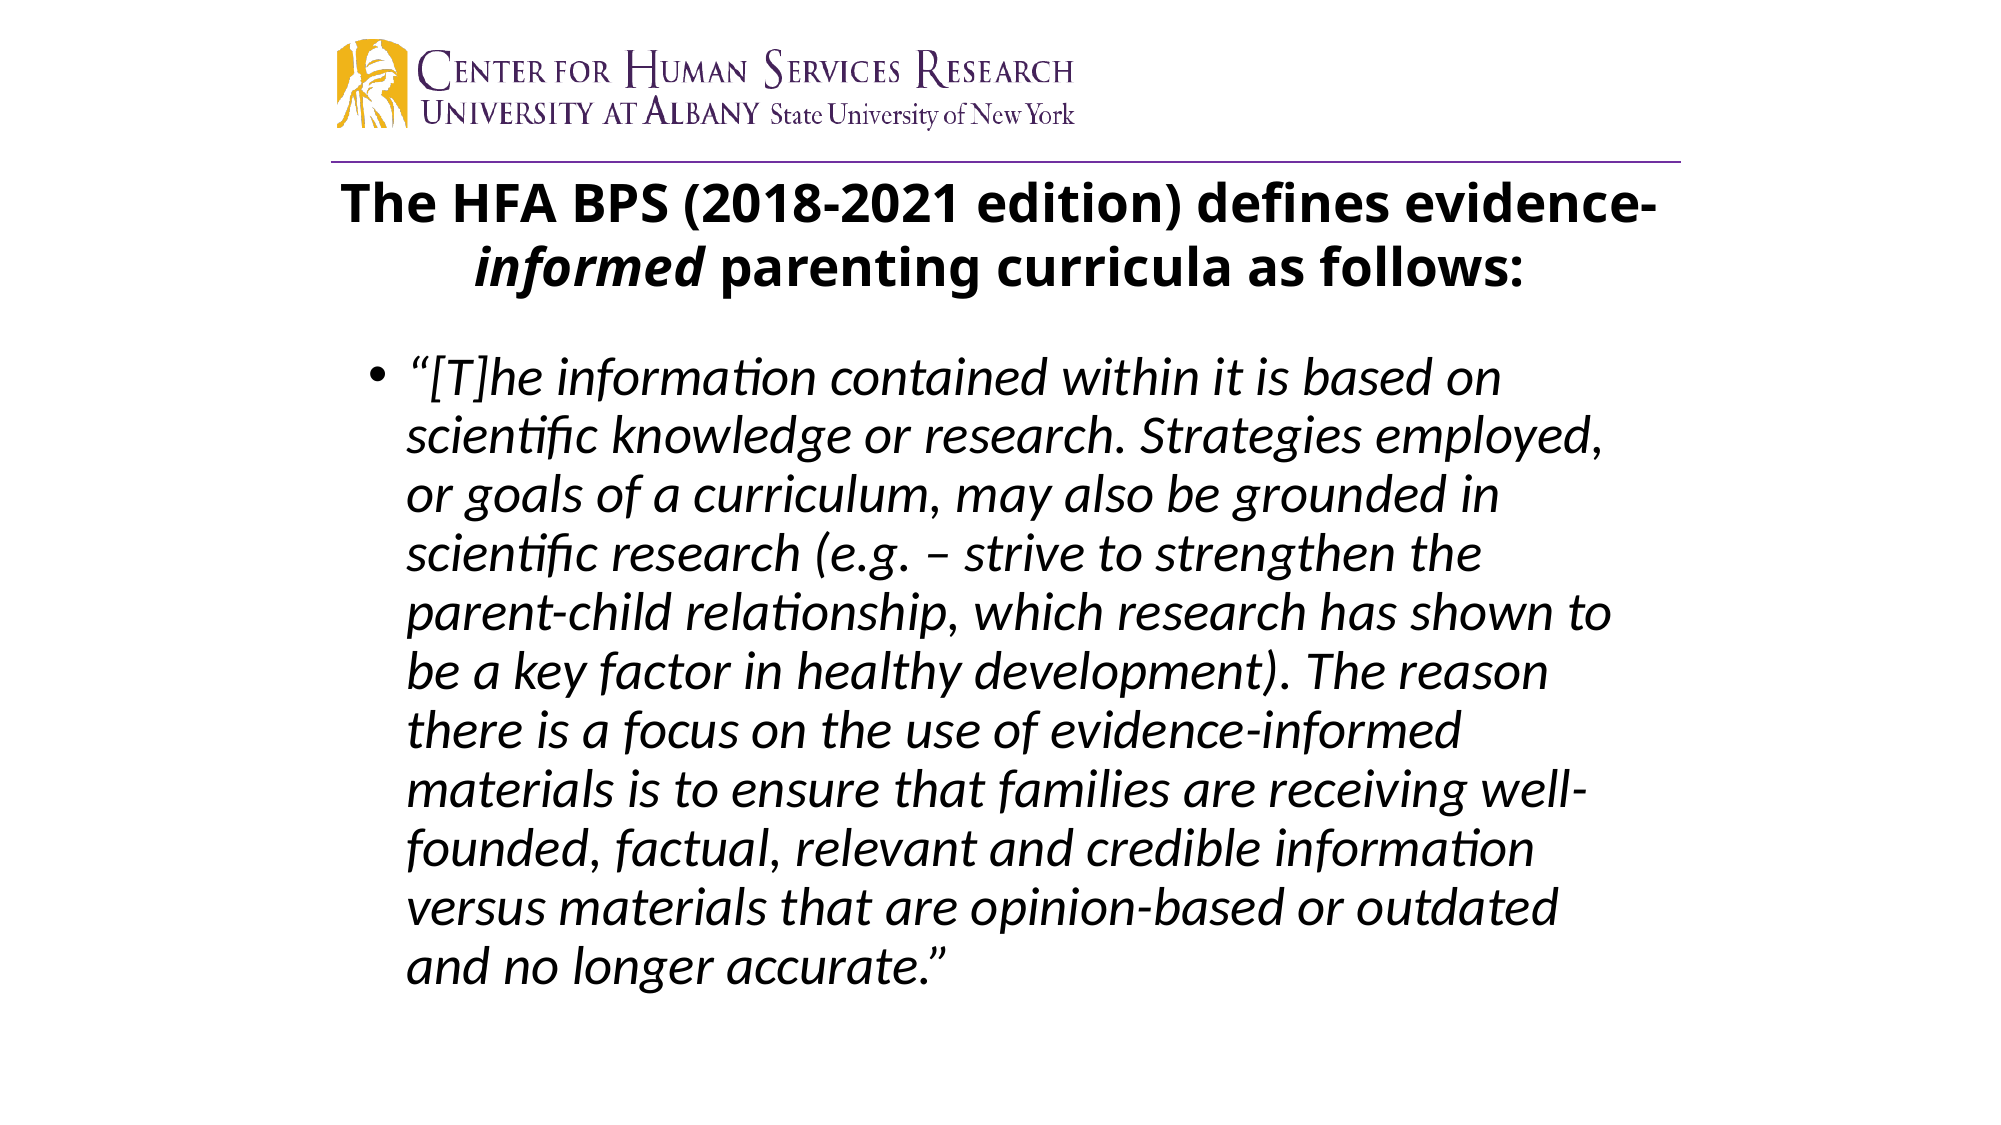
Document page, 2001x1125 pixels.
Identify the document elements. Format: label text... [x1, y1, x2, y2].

list “[T]he information contained within it is based on scientific knowledge or research. Strategies employed, or goals of a curriculum, may also be grounded in scientific research (e.g. – strive to strengthen the parent-child relationship, which research has shown to be a key factor in healthy development). The reason there is a focus on the use of evidence-informed materials is to ensure that families are receiving well-founded, factual, relevant and credible information versus materials that are opinion-based or outdated and no longer accurate.” [353, 340, 1647, 1014]
text_box The HFA BPS (2018-2021 edition) defines evidence-informed parenting curricula as follows: [324, 157, 1675, 310]
picture [337, 37, 1075, 135]
